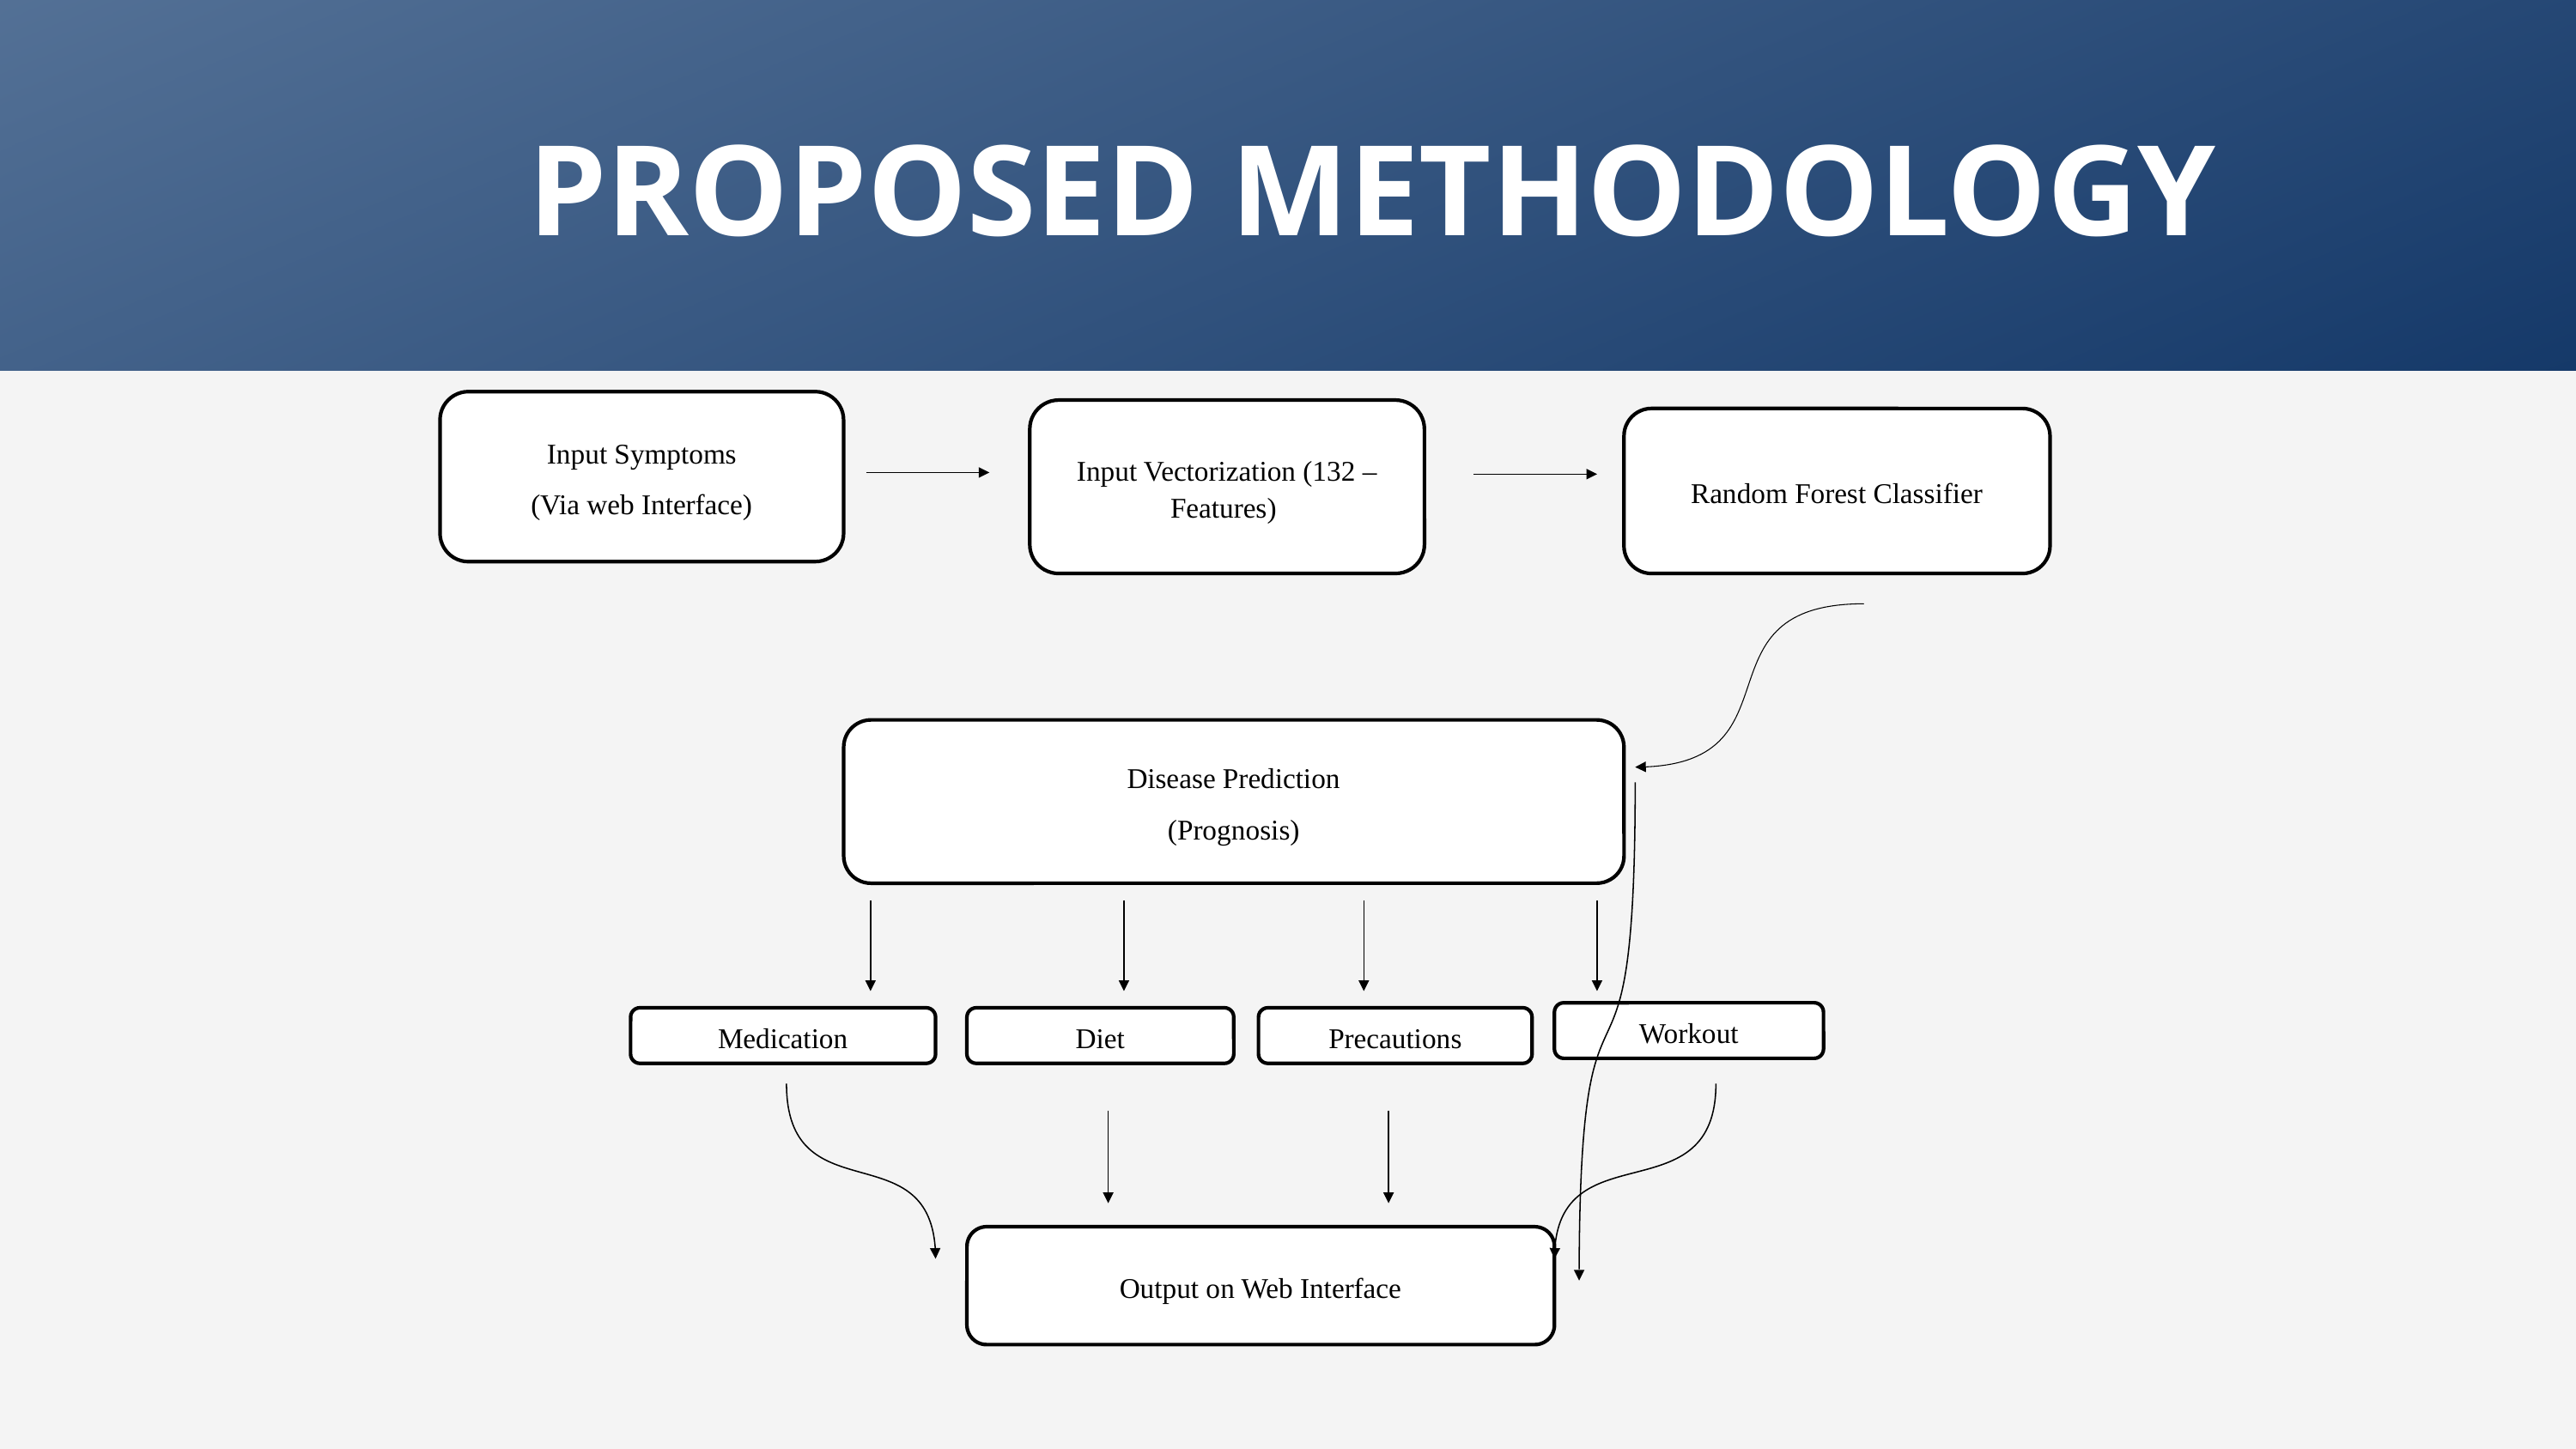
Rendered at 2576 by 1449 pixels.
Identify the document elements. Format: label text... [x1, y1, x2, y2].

text_box PROPOSED METHODOLOGY [515, 104, 2229, 306]
text_box [0, 0, 2576, 371]
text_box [440, 391, 2050, 1345]
